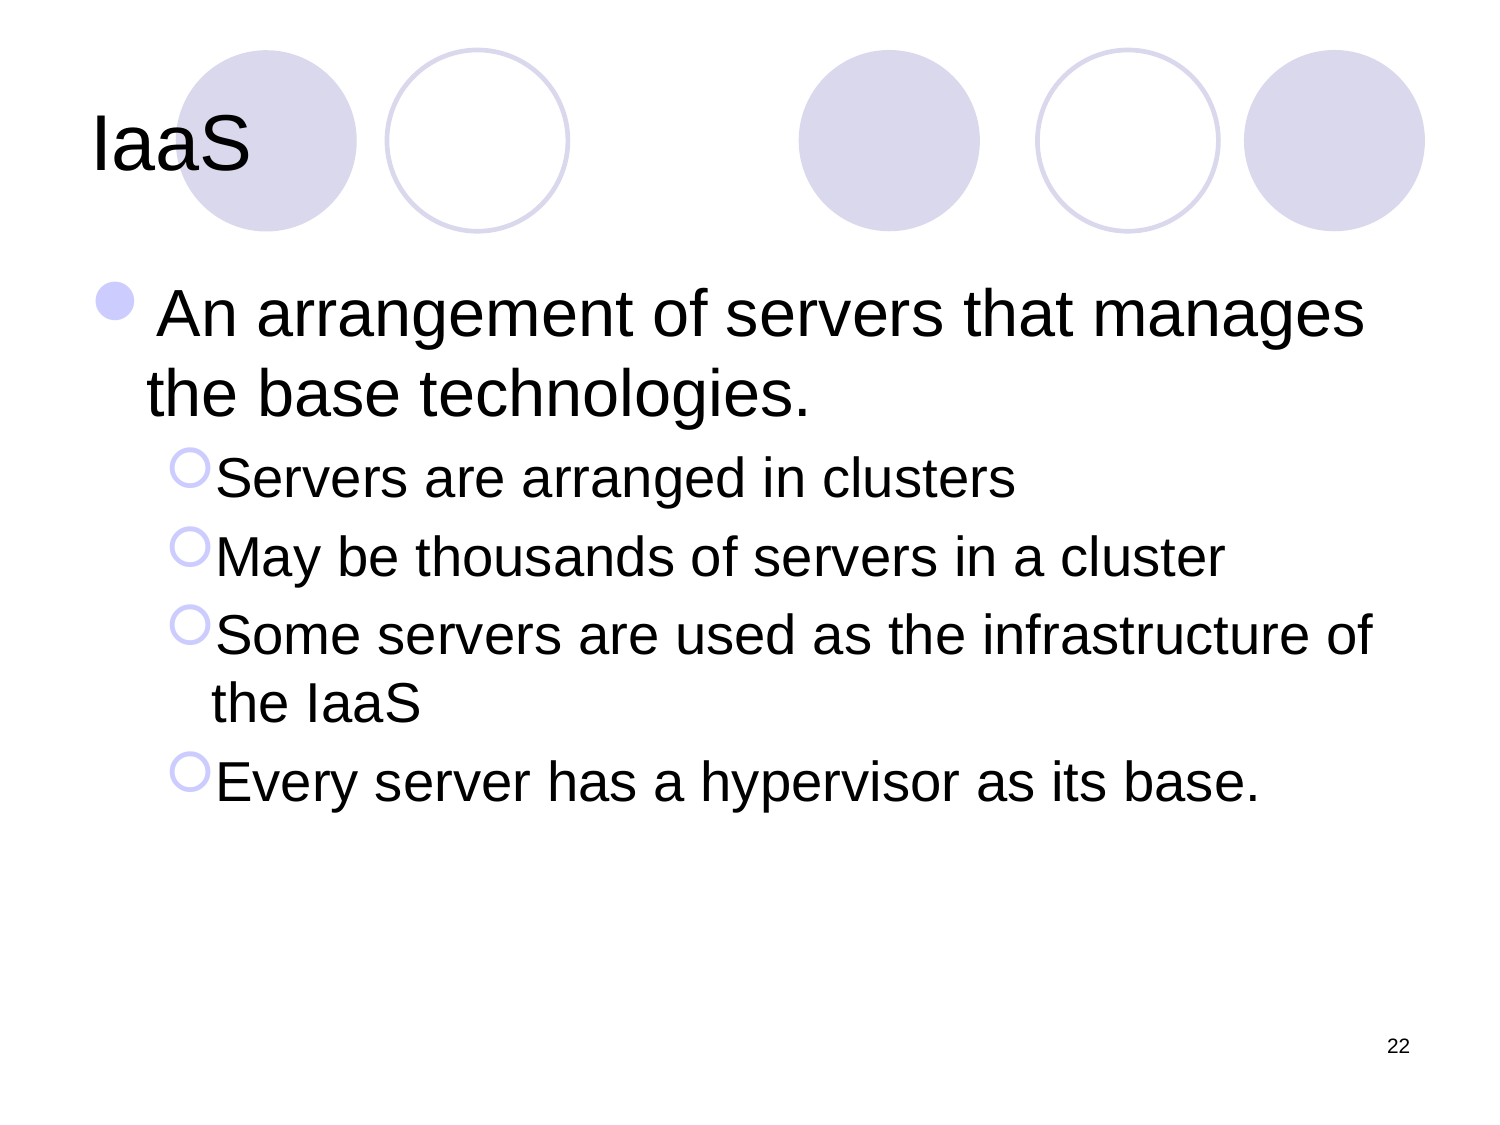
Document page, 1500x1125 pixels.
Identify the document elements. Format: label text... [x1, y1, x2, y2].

title IaaS [75, 45, 1425, 233]
slide_number 22 [1074, 1025, 1425, 1100]
list An arrangement of servers that manages the base technologies. Servers are arranged in clusters May be thousands of servers in a cluster Some servers are used as the infrastructure of the IaaS Every server has a hypervisor as its base. [75, 262, 1425, 1006]
